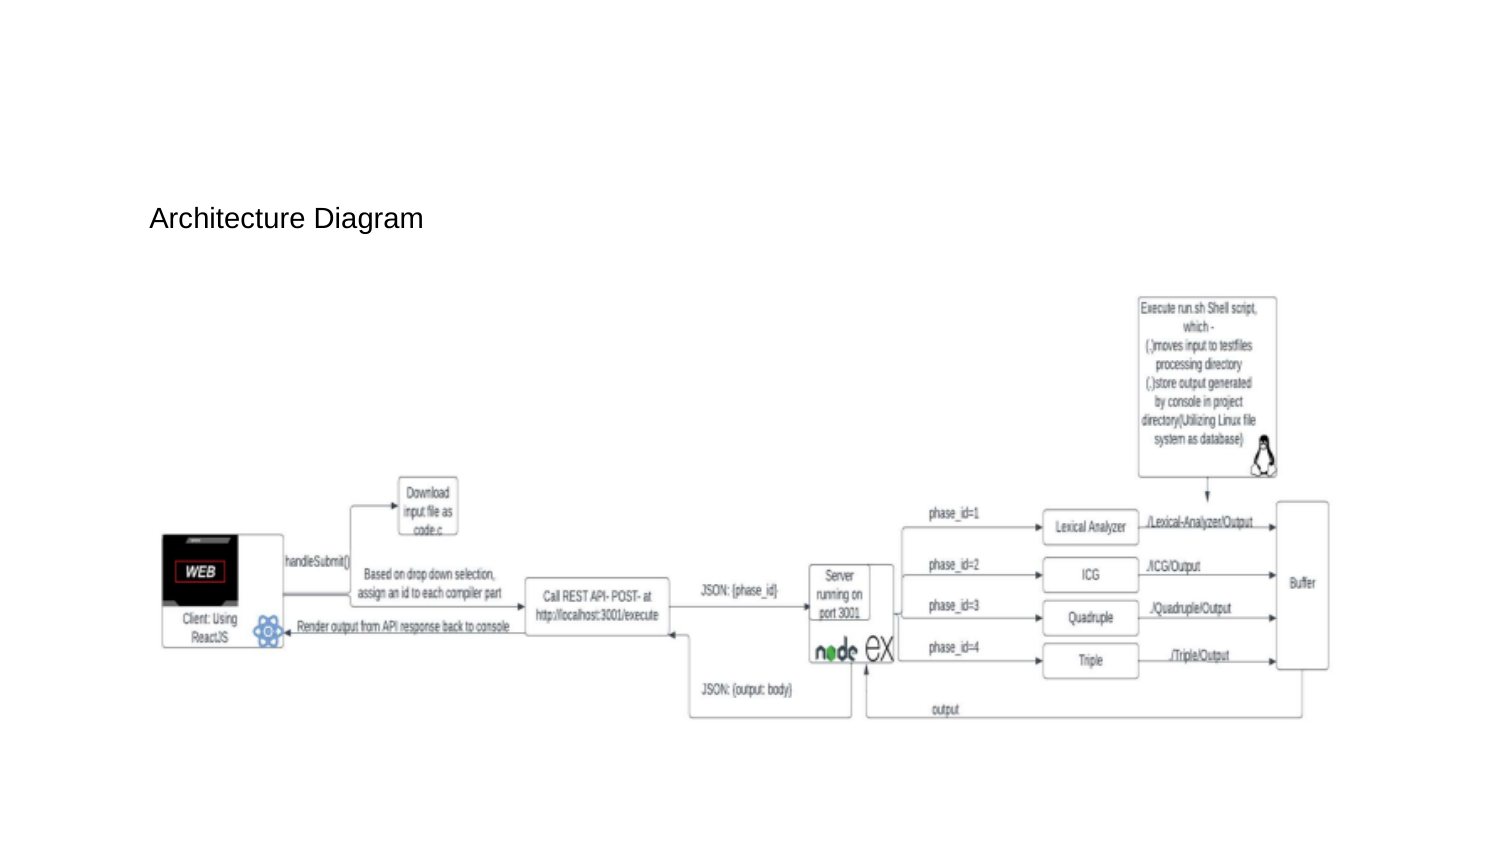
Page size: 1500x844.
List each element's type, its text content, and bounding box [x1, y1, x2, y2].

picture [155, 246, 1345, 746]
title Architecture Diagram [134, 138, 1366, 296]
